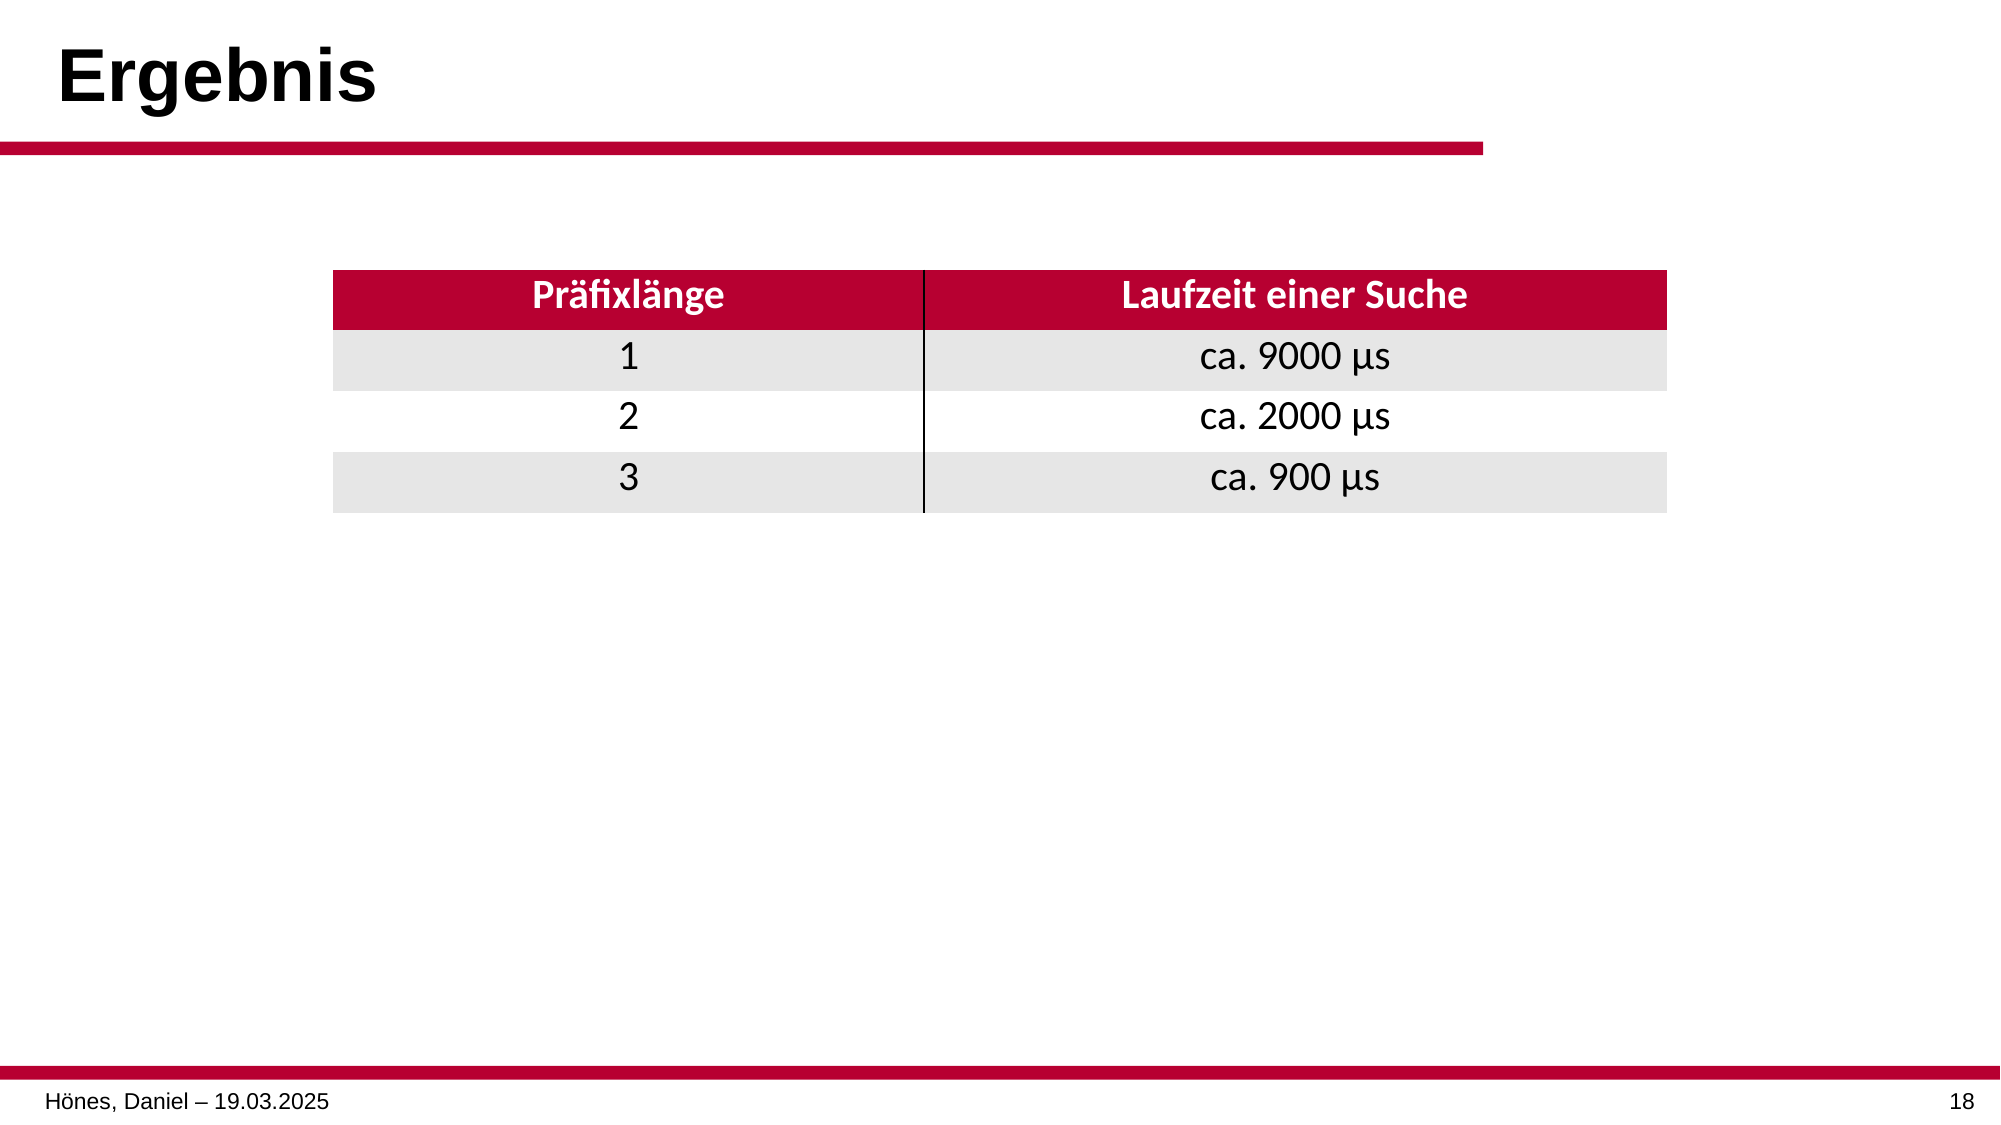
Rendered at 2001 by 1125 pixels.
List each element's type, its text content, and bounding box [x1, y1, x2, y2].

table_cell ca. 900 μs [925, 452, 1667, 513]
text_box [0, 1065, 2000, 1081]
table_cell 3 [333, 452, 923, 513]
table_cell 1 [333, 330, 923, 391]
text_box [0, 141, 1484, 156]
table_header Laufzeit einer Suche [925, 270, 1667, 330]
text_box Hönes, Daniel – 19.03.2025 [0, 1079, 375, 1122]
table_cell ca. 9000 μs [925, 330, 1667, 391]
title Ergebnis [42, 13, 1725, 142]
text_box 18 [1924, 1079, 2000, 1122]
table_cell ca. 2000 μs [925, 391, 1667, 452]
table_cell 2 [333, 391, 923, 452]
table_header Präfixlänge [333, 270, 923, 330]
